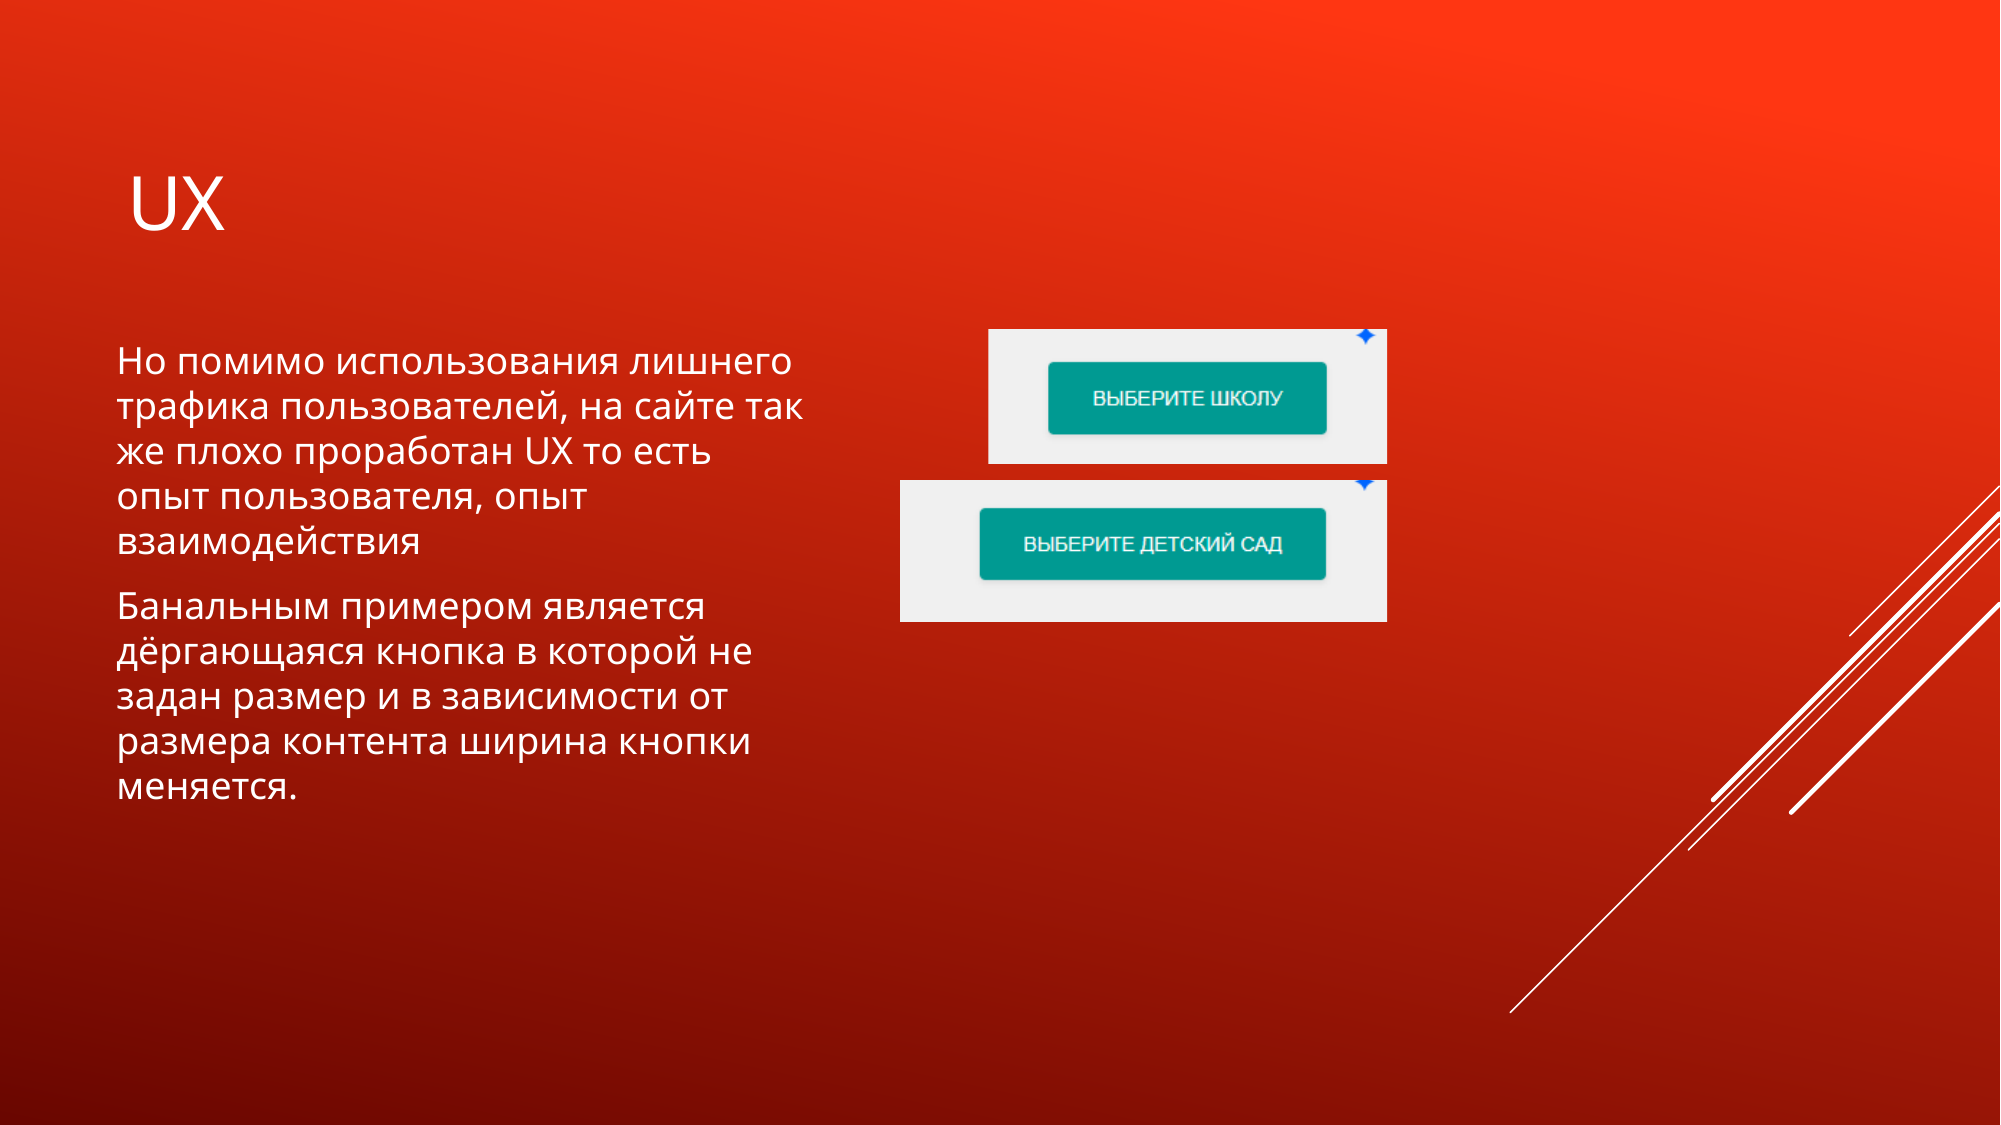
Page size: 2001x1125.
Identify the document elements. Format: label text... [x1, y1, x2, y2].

list Но помимо использования лишнего трафика пользователей, на сайте так же плохо проработан UX то есть опыт пользователя, опыт взаимодействия Банальным примером является дёргающаяся кнопка в которой не задан размер и в зависимости от размера контента ширина кнопки меняется. [101, 329, 850, 1029]
picture [899, 480, 1388, 622]
picture [988, 329, 1388, 464]
title UX [112, 111, 1513, 254]
